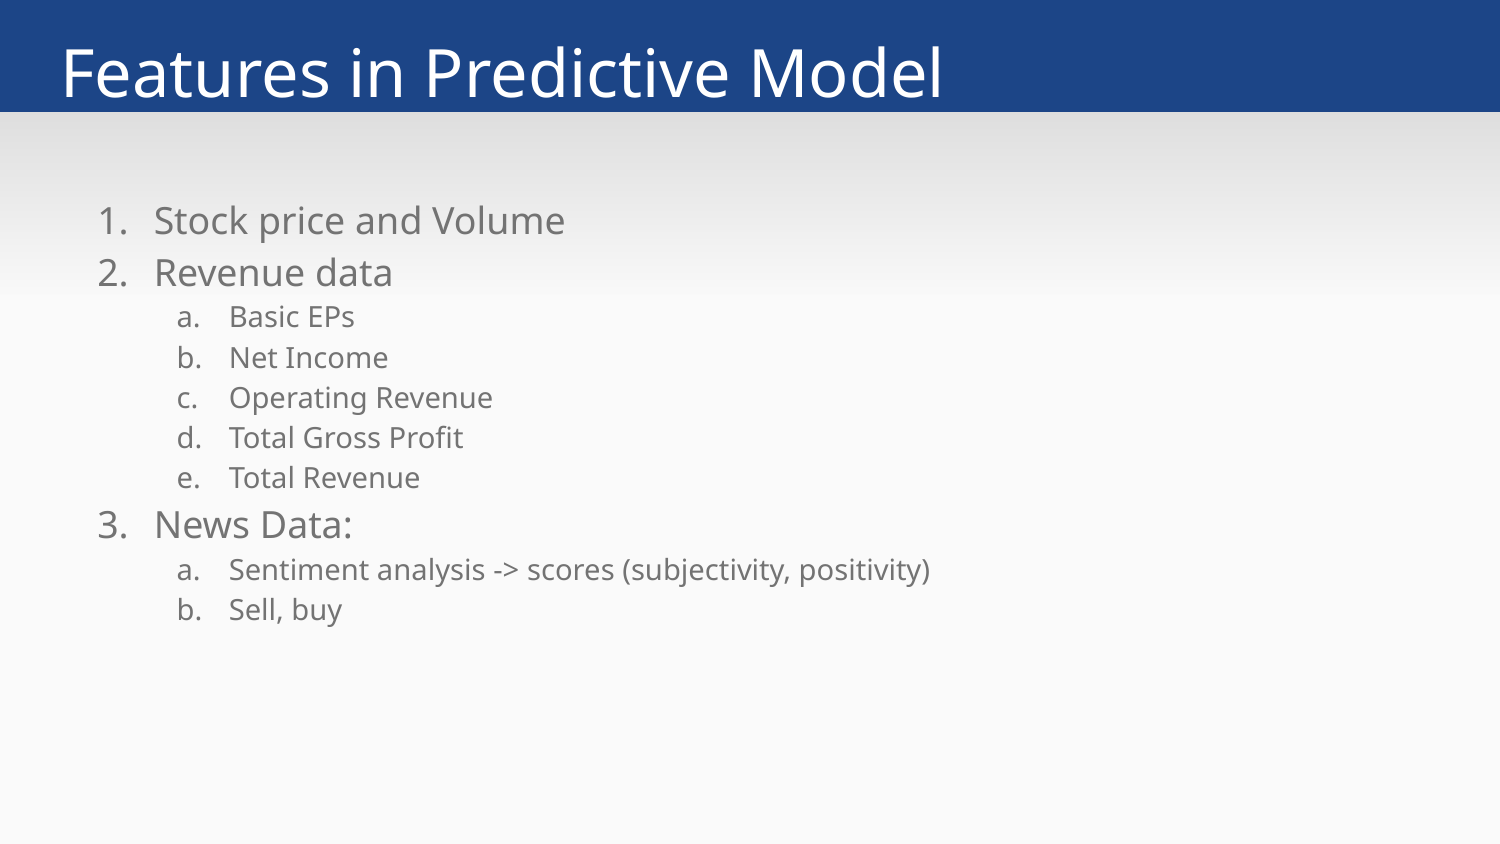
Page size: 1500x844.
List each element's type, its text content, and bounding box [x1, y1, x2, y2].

title Features in Predictive Model [45, 0, 1394, 126]
list Stock price and Volume Revenue data Basic EPs Net Income Operating Revenue Total Gross Profit Total Revenue News Data: Sentiment analysis -> scores (subjectivity, positivity) Sell, buy [63, 175, 1437, 720]
